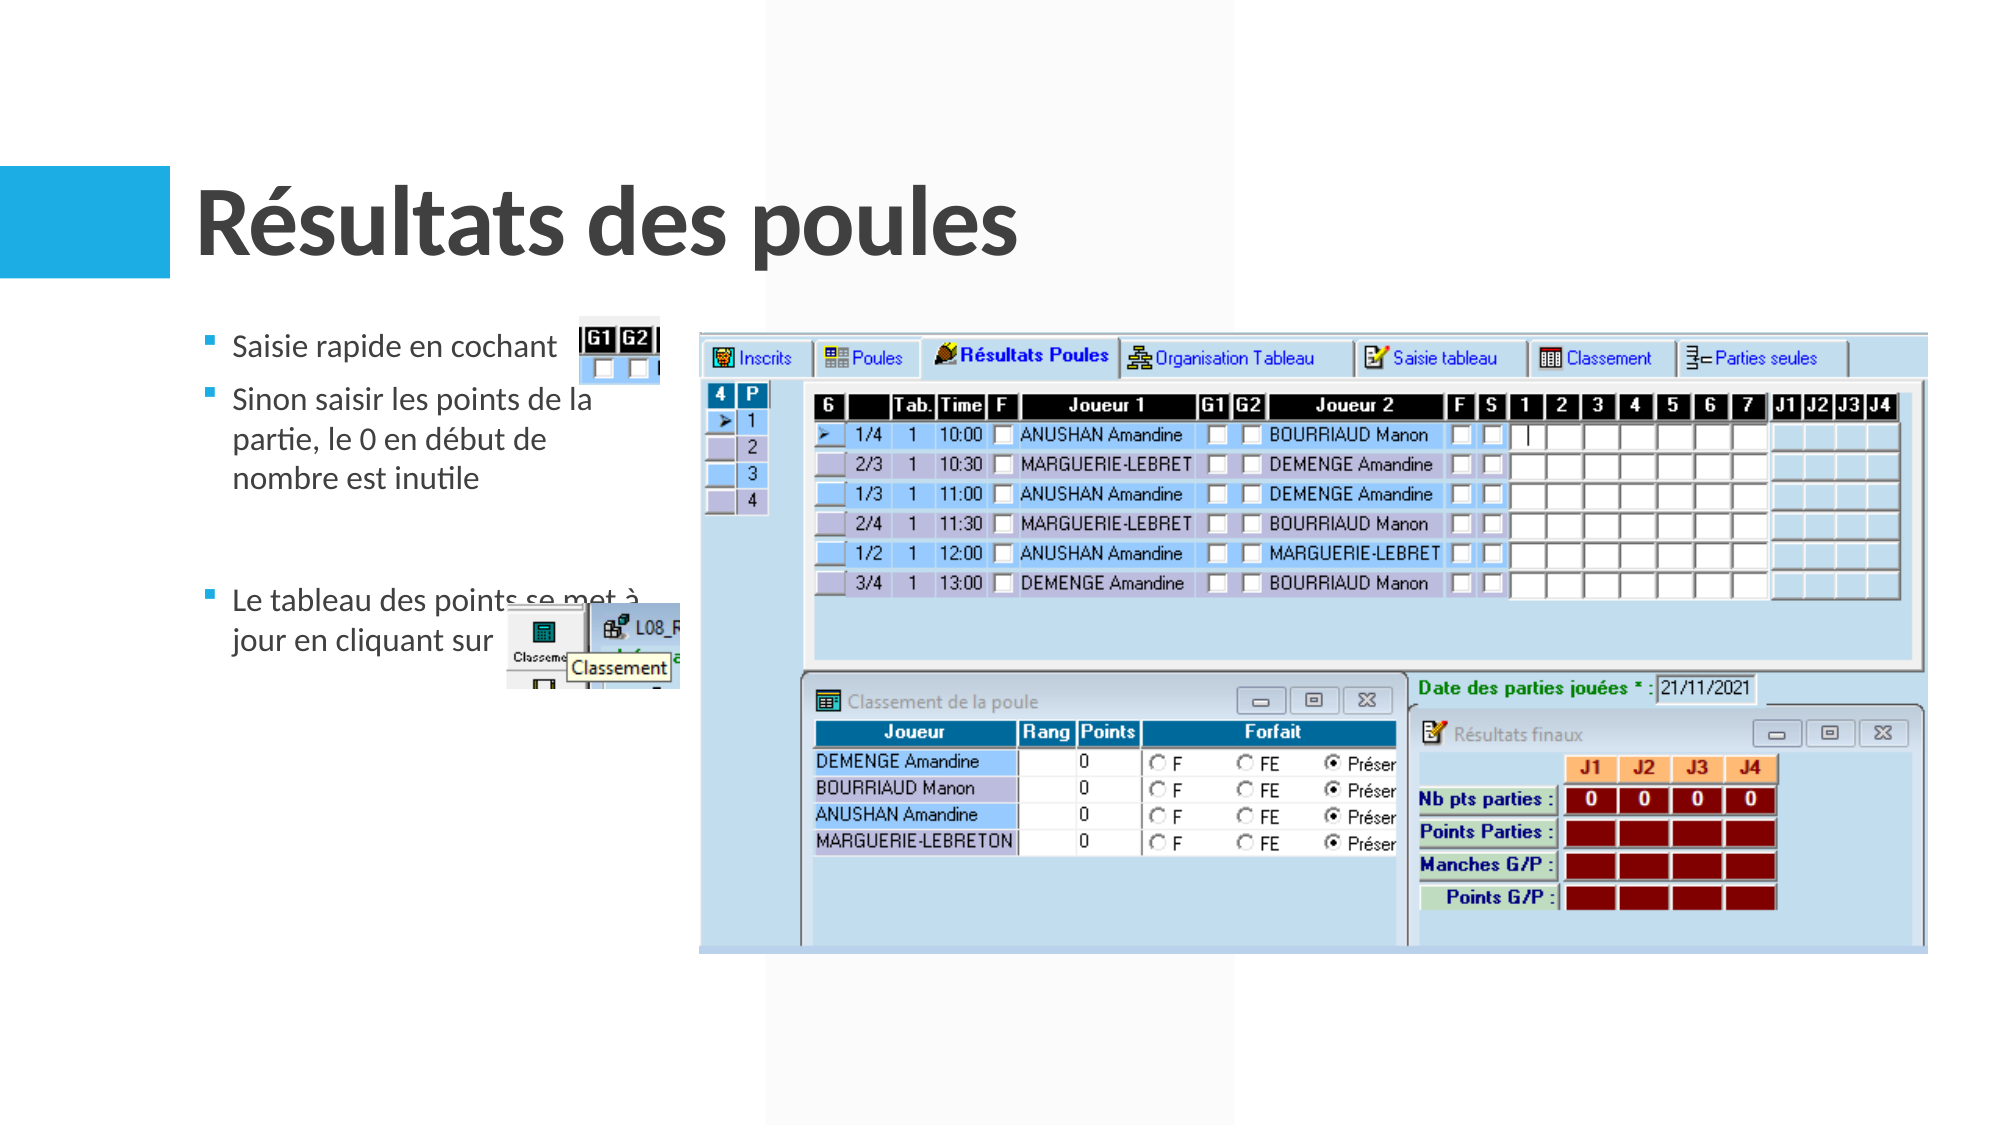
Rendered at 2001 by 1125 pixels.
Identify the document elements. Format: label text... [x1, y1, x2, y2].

title Résultats des poules [180, 47, 1830, 285]
picture [699, 331, 1929, 955]
picture [505, 603, 680, 689]
picture [578, 316, 660, 385]
list Saisie rapide en cochant Sinon saisir les points de la partie, le 0 en début de nombre est inutile Le tableau des points se met à jour en cliquant sur [169, 316, 660, 1060]
